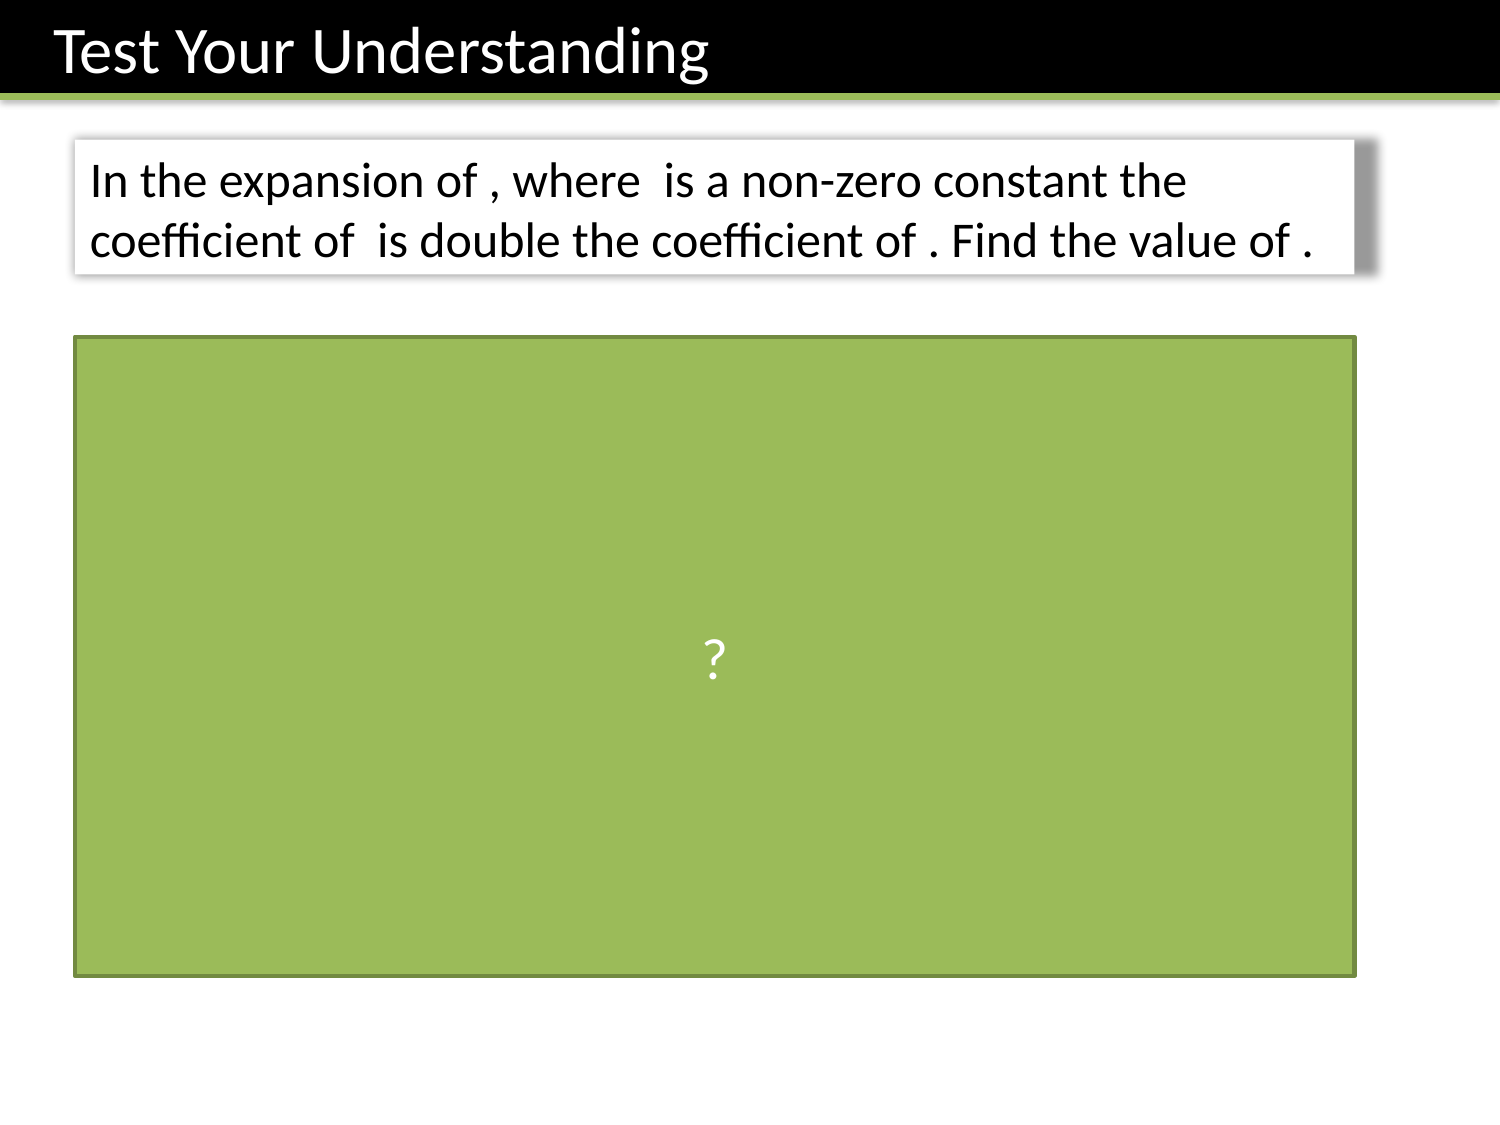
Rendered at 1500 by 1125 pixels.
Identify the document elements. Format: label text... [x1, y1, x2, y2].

text_box ? [73, 335, 1357, 978]
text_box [0, 0, 1500, 99]
